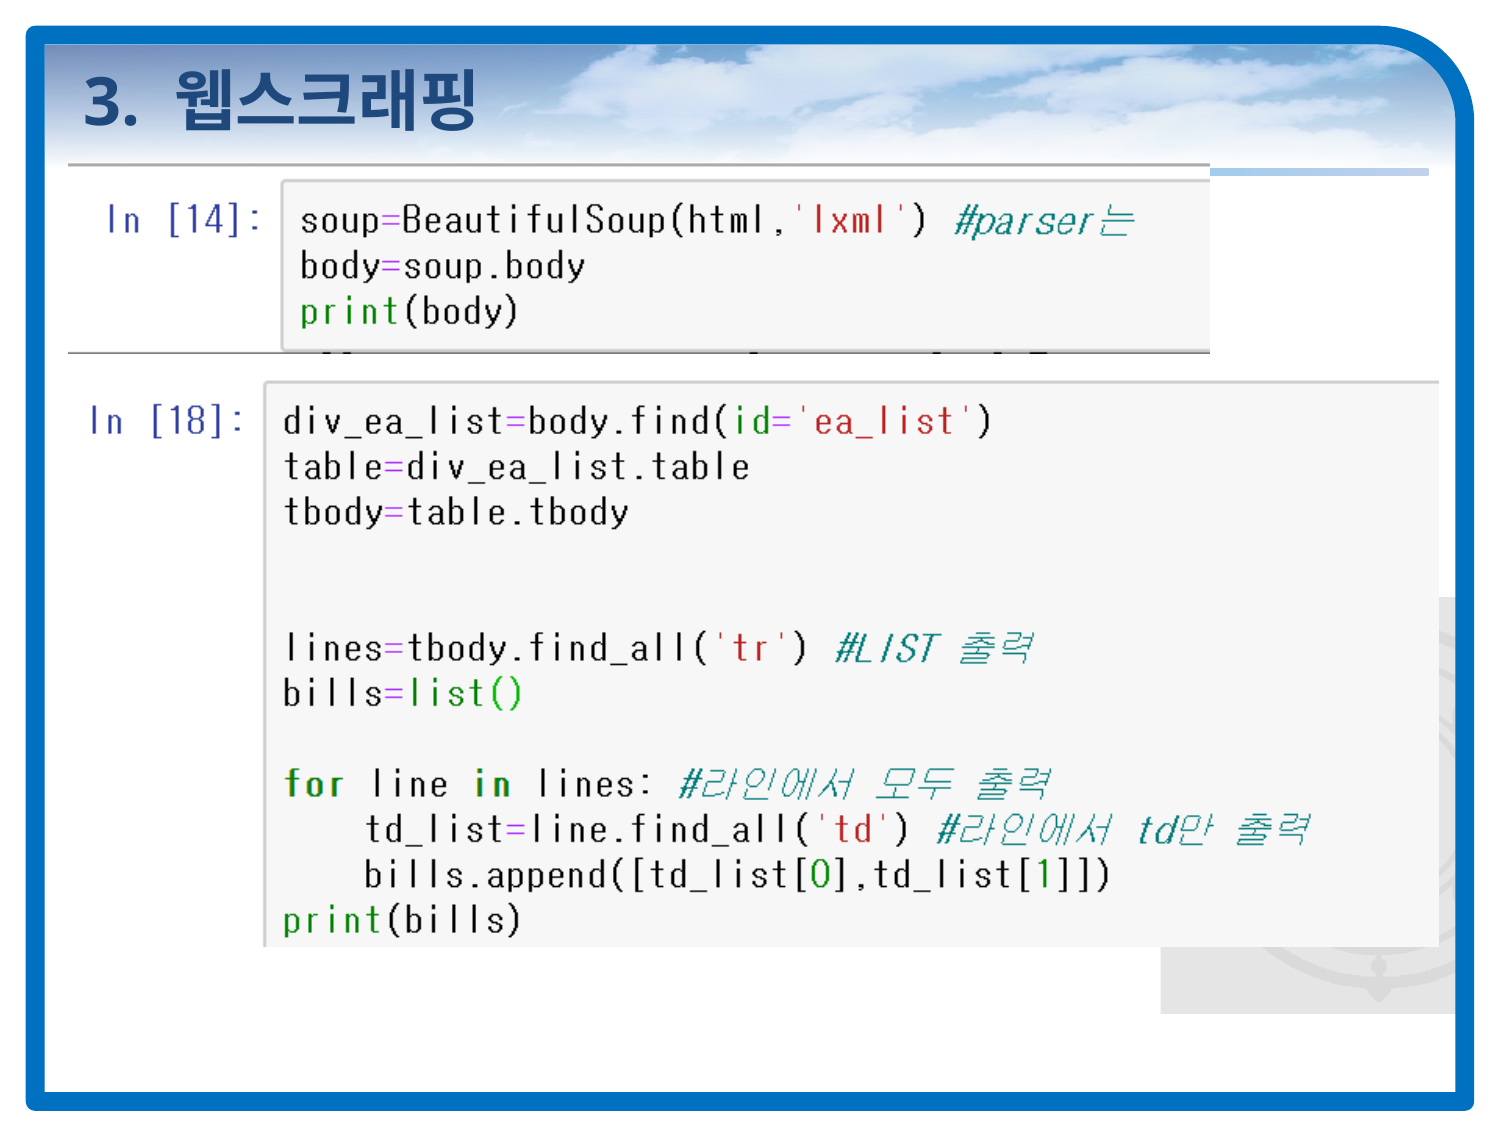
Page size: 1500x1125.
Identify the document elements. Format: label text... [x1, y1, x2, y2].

title 3. 웹스크래핑 [68, 35, 1419, 163]
picture [68, 162, 1210, 354]
picture [68, 373, 1440, 948]
